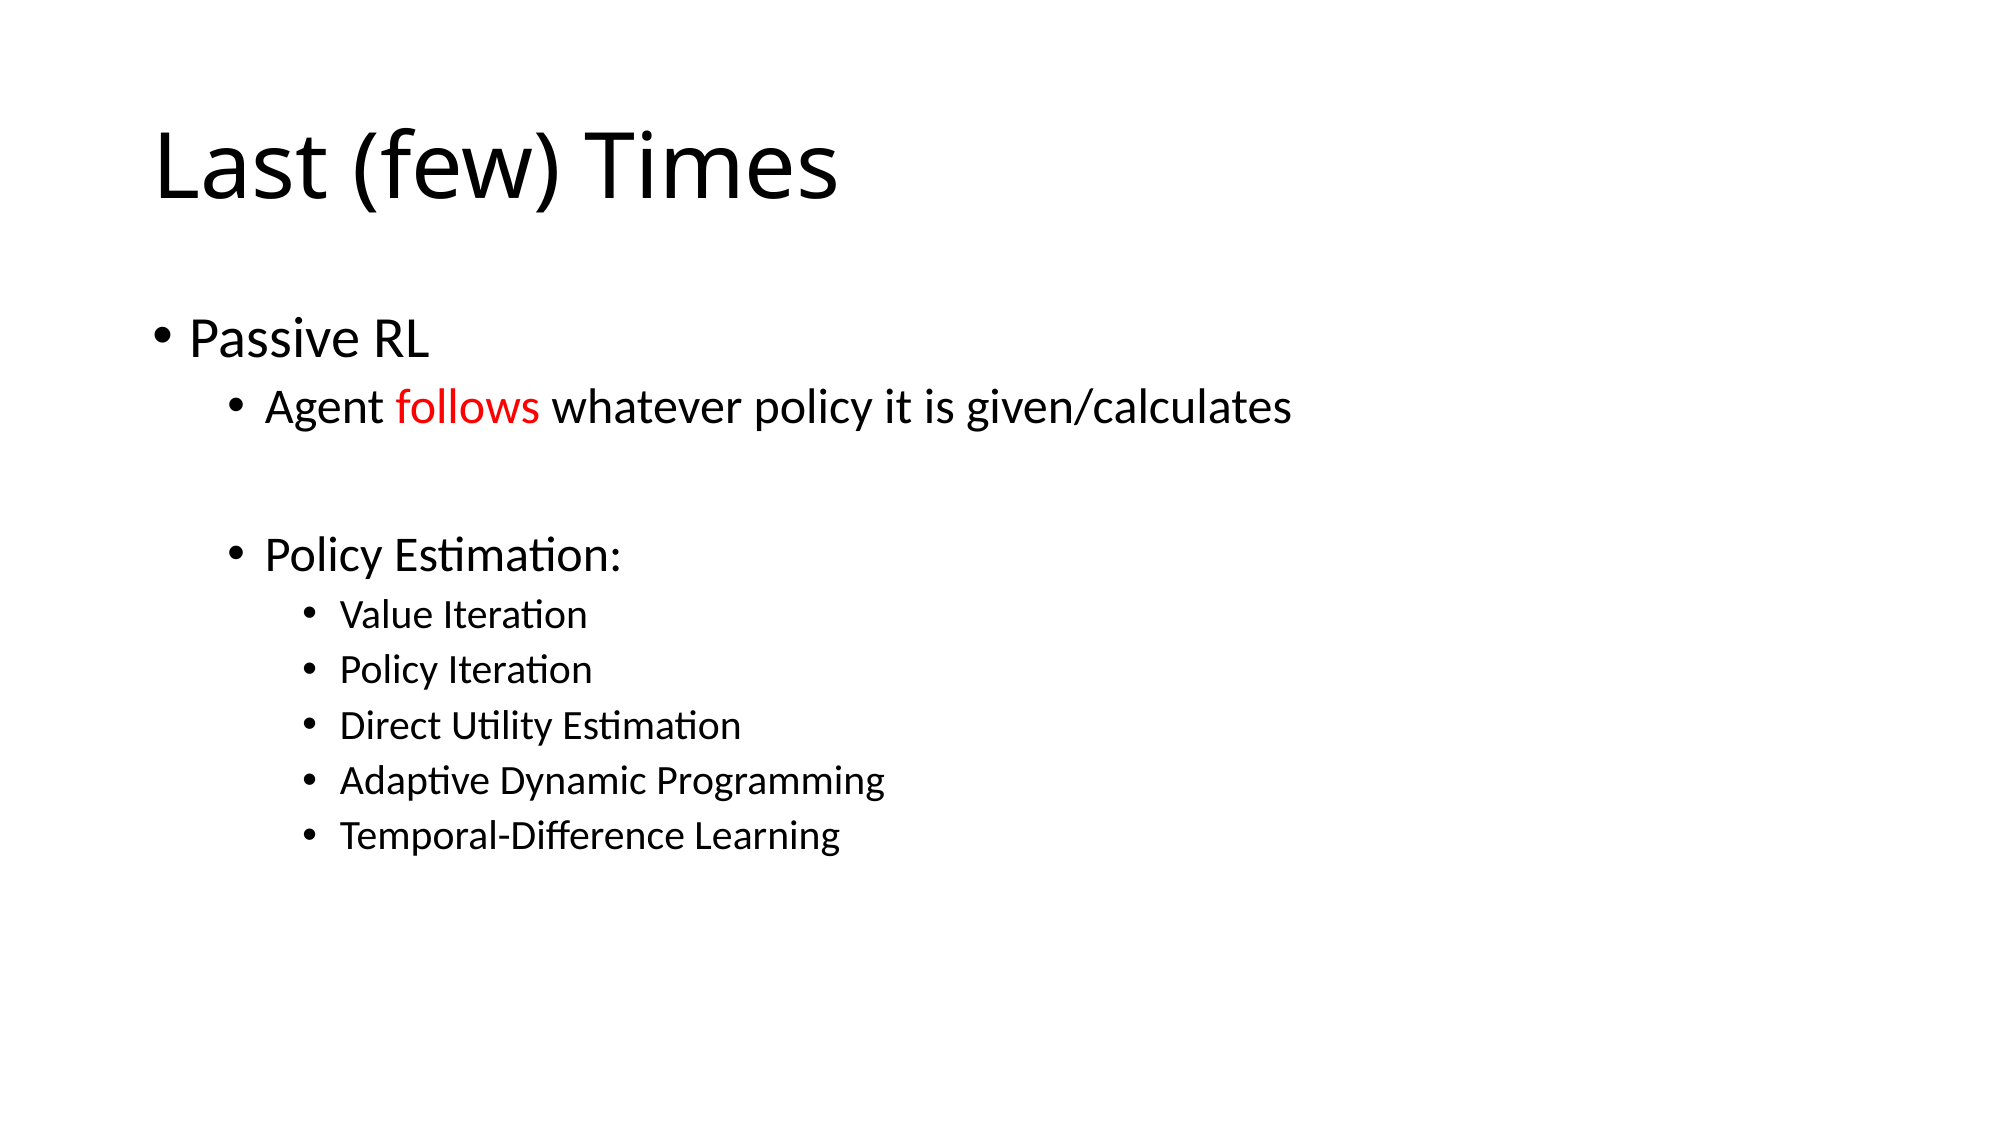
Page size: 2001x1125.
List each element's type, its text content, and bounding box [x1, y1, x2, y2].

title Last (few) Times [137, 59, 1863, 278]
list Passive RL Agent follows whatever policy it is given/calculates Policy Estimation: Value Iteration Policy Iteration Direct Utility Estimation Adaptive Dynamic Programming Temporal-Difference Learning [137, 299, 1863, 1014]
